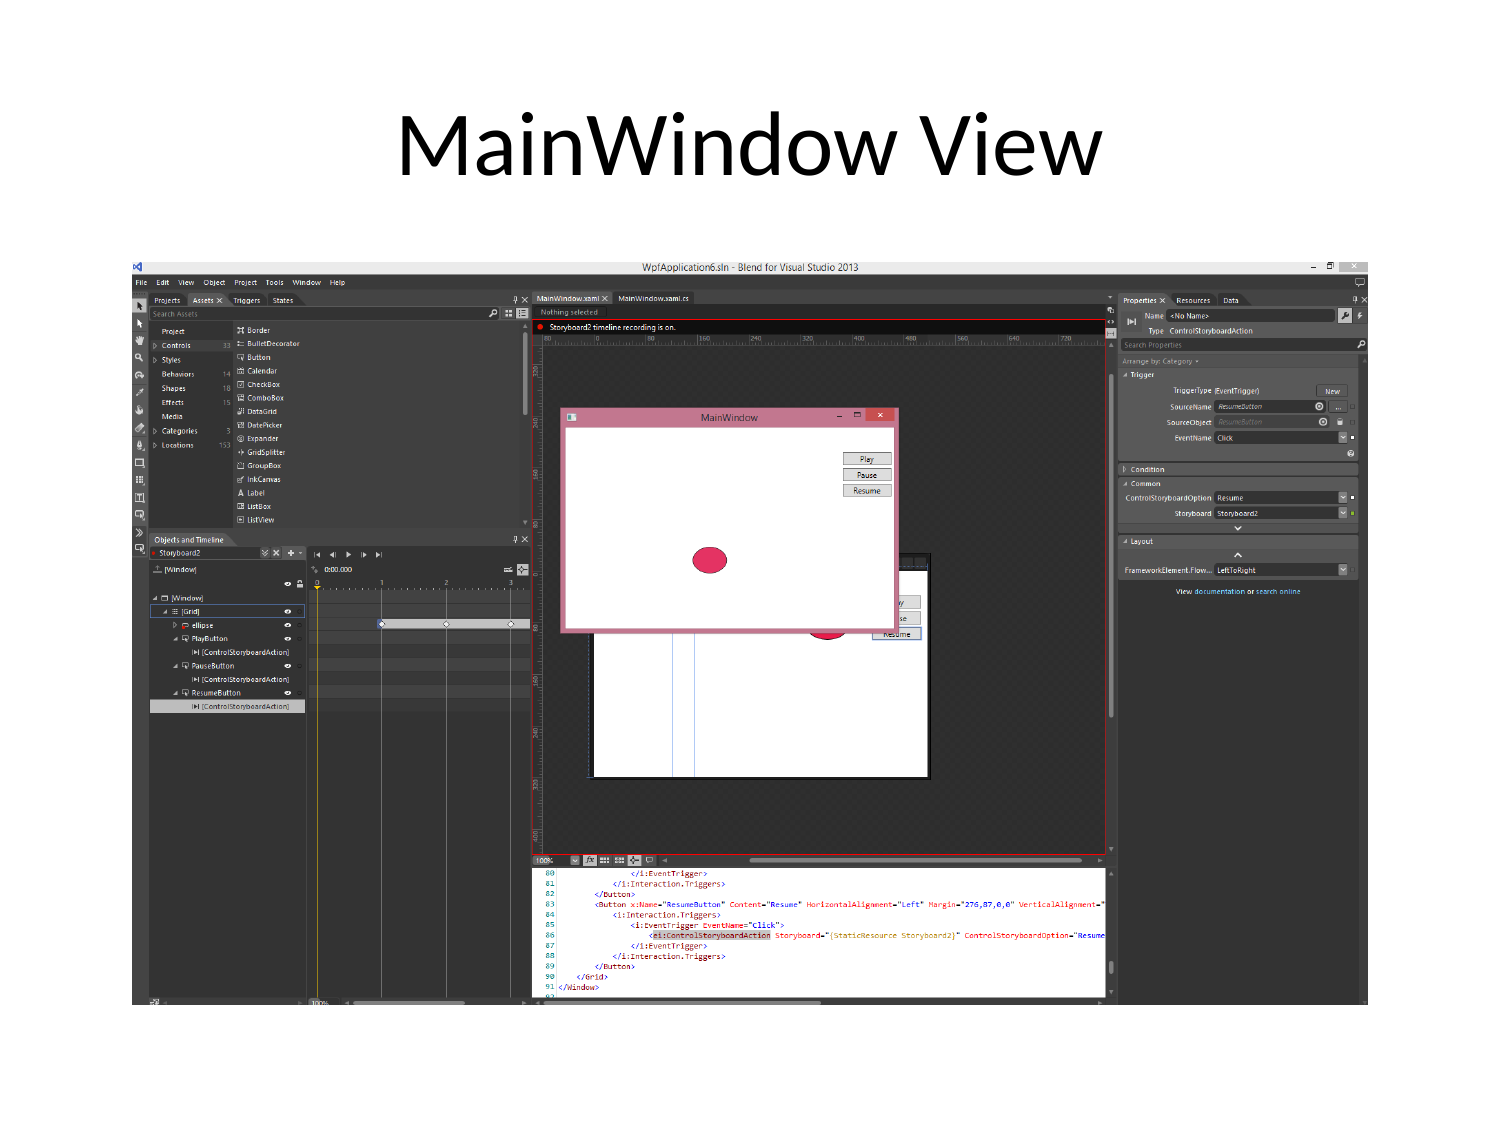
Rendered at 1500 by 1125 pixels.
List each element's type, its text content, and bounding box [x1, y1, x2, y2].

title MainWindow View [75, 45, 1425, 233]
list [132, 262, 1368, 1006]
